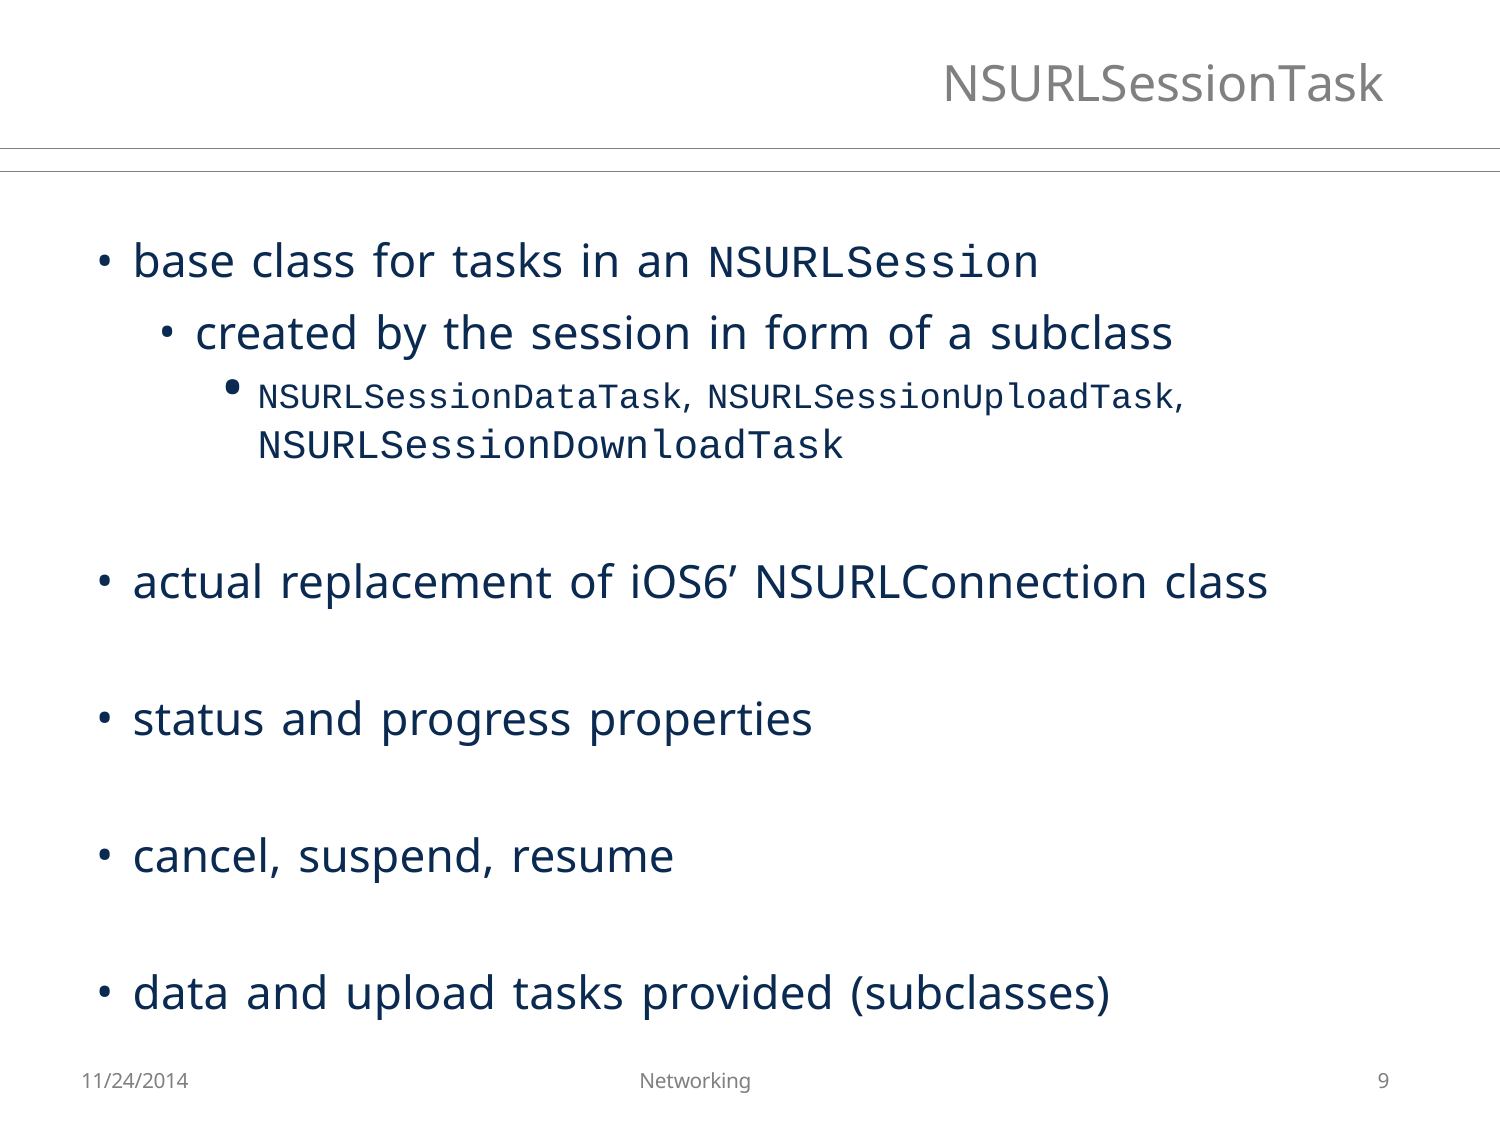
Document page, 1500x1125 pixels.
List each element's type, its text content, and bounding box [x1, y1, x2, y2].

footer Networking [637, 1067, 761, 1125]
title NSURLSessionTask [82, 51, 1418, 240]
slide_number 9 [1373, 1067, 1417, 1125]
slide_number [78, 1067, 208, 1125]
text_box base class for tasks in an NSURLSession created by the session in form of a subclass NSURLSessionDataTask, NSURLSessionUploadTask, NSURLSessionDownloadTask actual replacement of iOS6’ NSURLConnection class status and progress properties cancel, suspend, resume data and upload tasks provided (subclasses) [93, 231, 1347, 1019]
